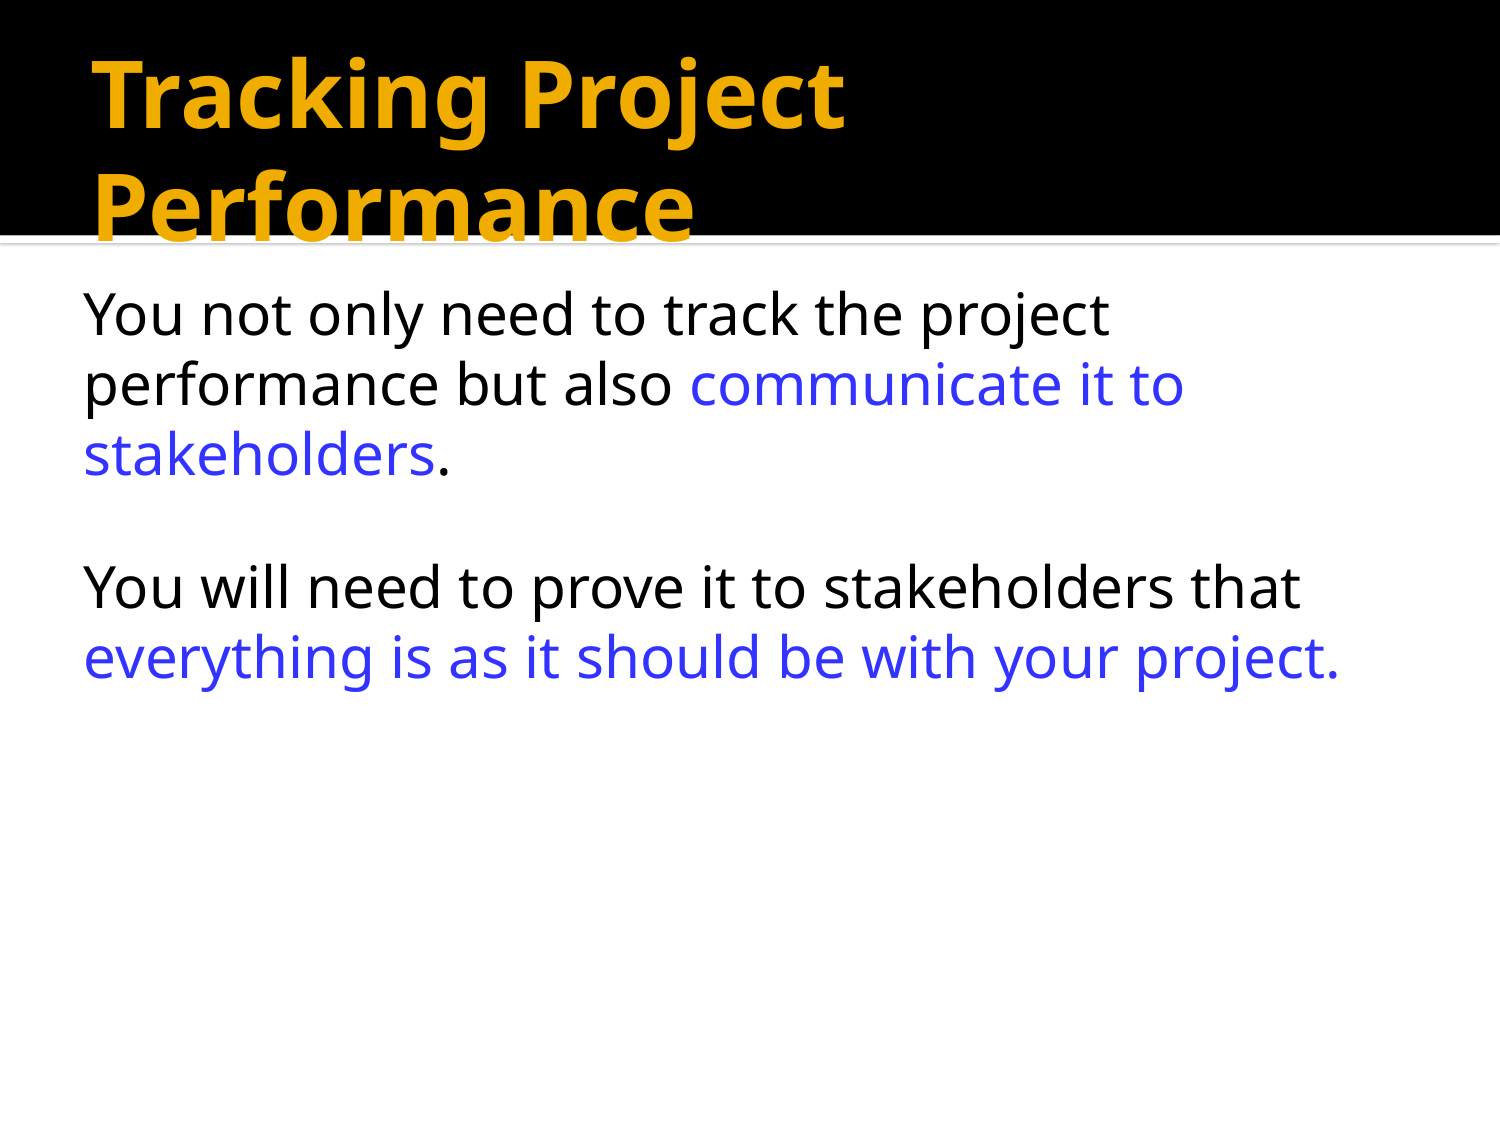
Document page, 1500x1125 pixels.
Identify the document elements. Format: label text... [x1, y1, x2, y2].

list You not only need to track the project performance but also communicate it to stakeholders. You will need to prove it to stakeholders that everything is as it should be with your project. [75, 262, 1375, 1005]
title Tracking Project Performance [75, 44, 1425, 250]
